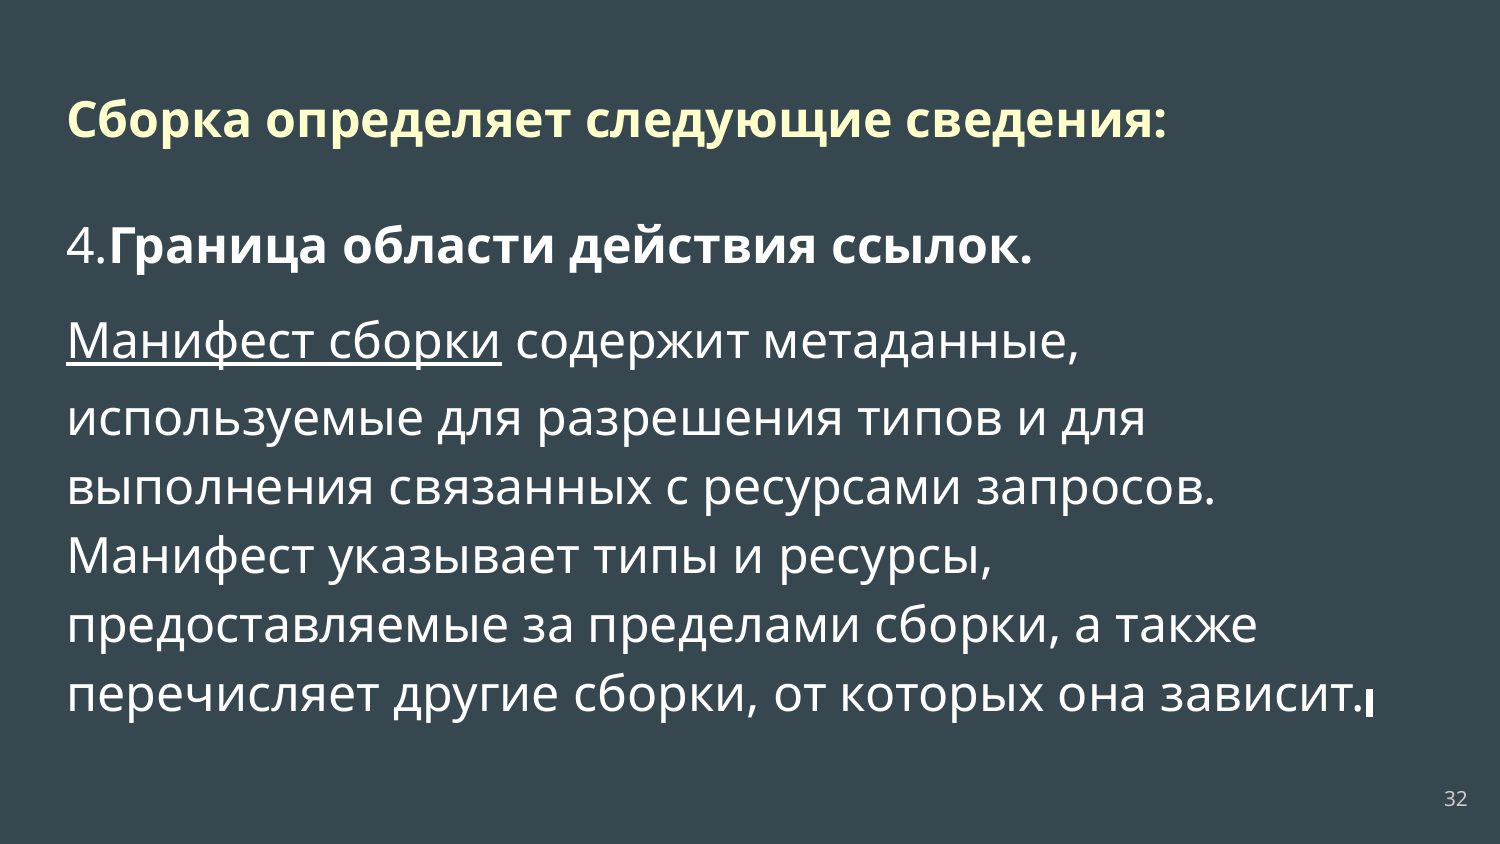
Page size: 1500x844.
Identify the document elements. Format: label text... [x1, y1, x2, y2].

title Сборка определяет следующие сведения: [51, 72, 1449, 167]
list 4.Граница области действия ссылок. Манифест сборки содержит метаданные, используемые для разрешения типов и для выполнения связанных с ресурсами запросов. Манифест указывает типы и ресурсы, предоставляемые за пределами сборки, а также перечисляет другие сборки, от которых она зависит. [51, 189, 1449, 750]
slide_number 32 [1392, 767, 1483, 833]
